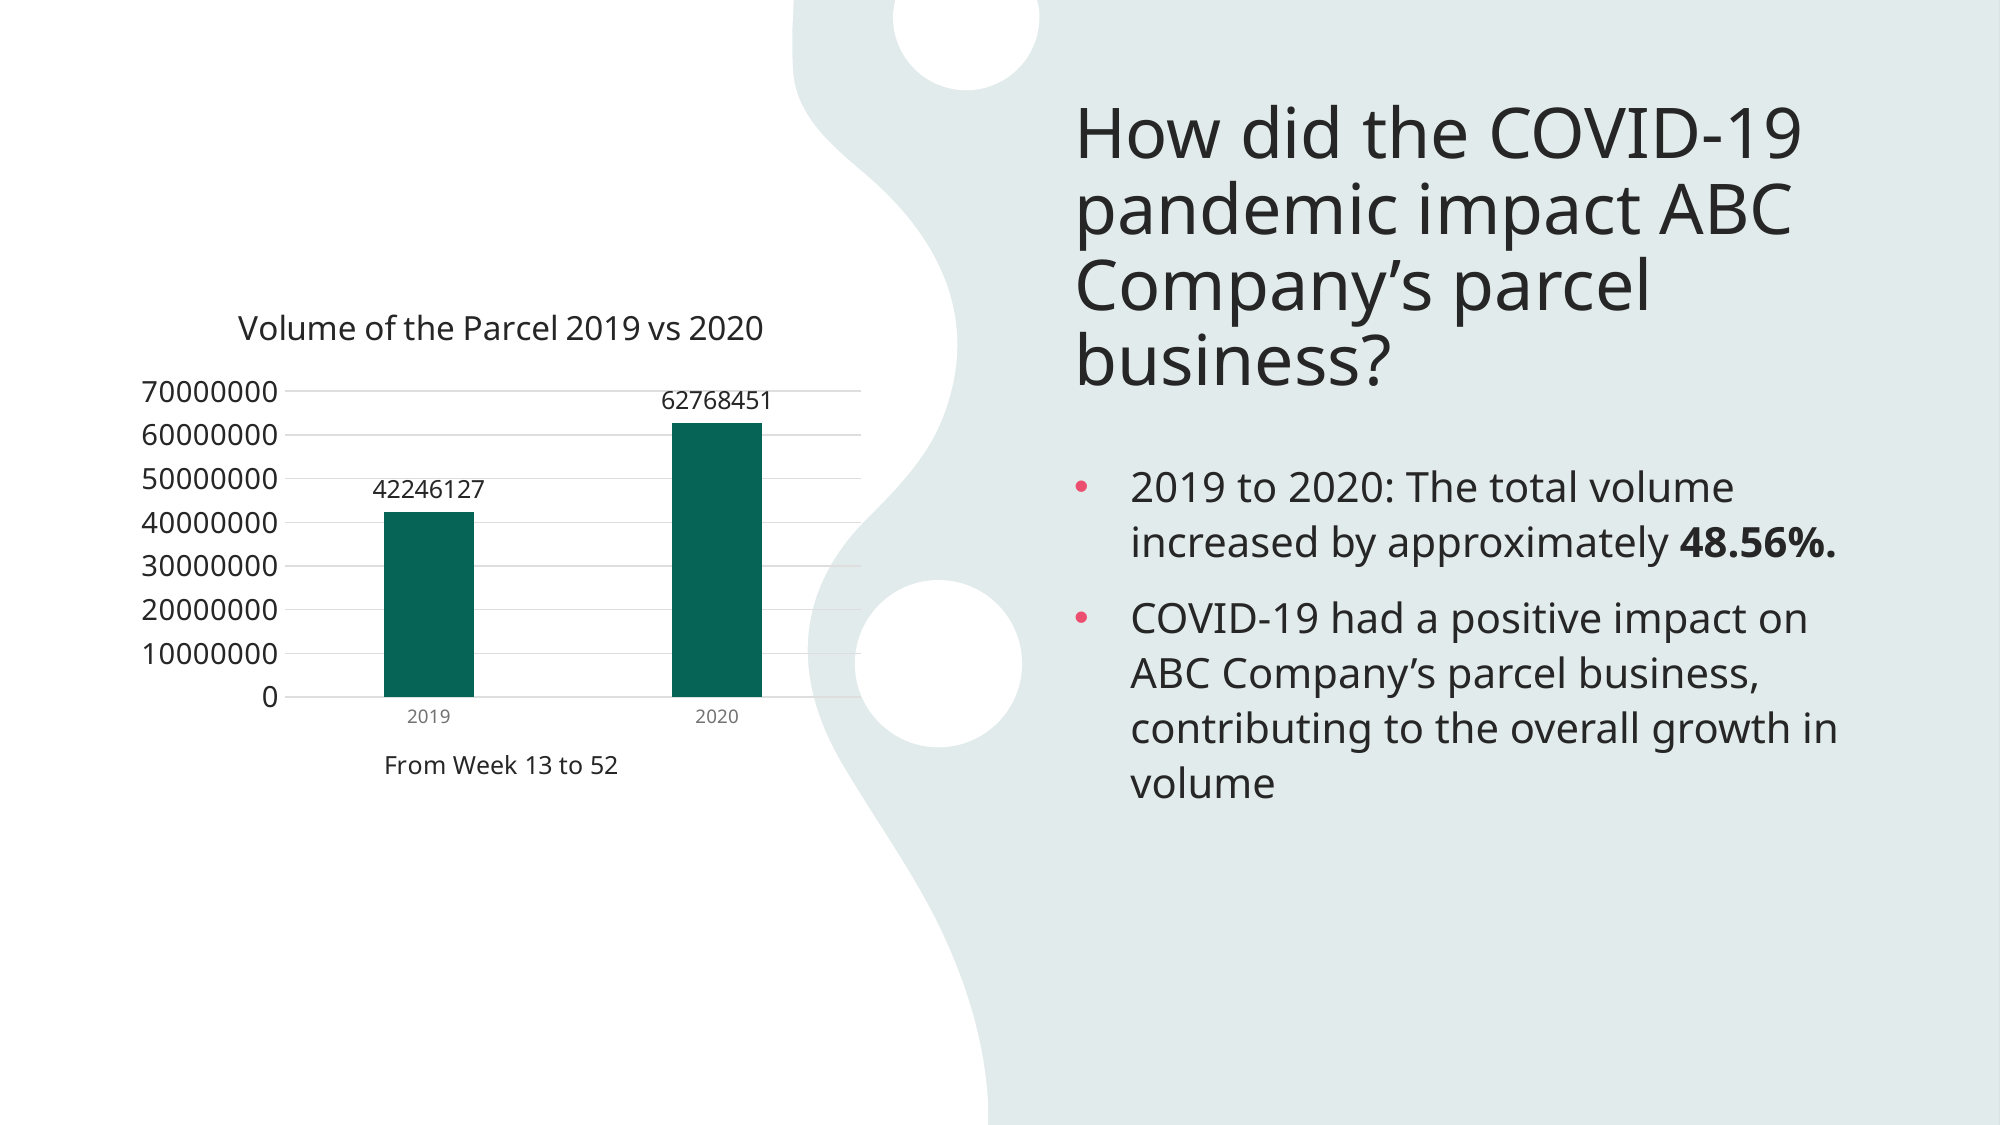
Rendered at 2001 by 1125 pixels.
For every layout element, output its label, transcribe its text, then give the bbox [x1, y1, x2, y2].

text_box [0, 0, 990, 1125]
text_box [891, 0, 1041, 92]
text_box [877, 579, 1024, 749]
title How did the COVID-19 pandemic impact ABC Company’s parcel business? [1059, 90, 1900, 409]
chart [126, 277, 877, 815]
list 2019 to 2020: The total volume increased by approximately 48.56%. COVID-19 had a positive impact on ABC Company’s parcel business, contributing to the overall growth in volume [1059, 448, 1900, 907]
text_box [794, 0, 2000, 1125]
